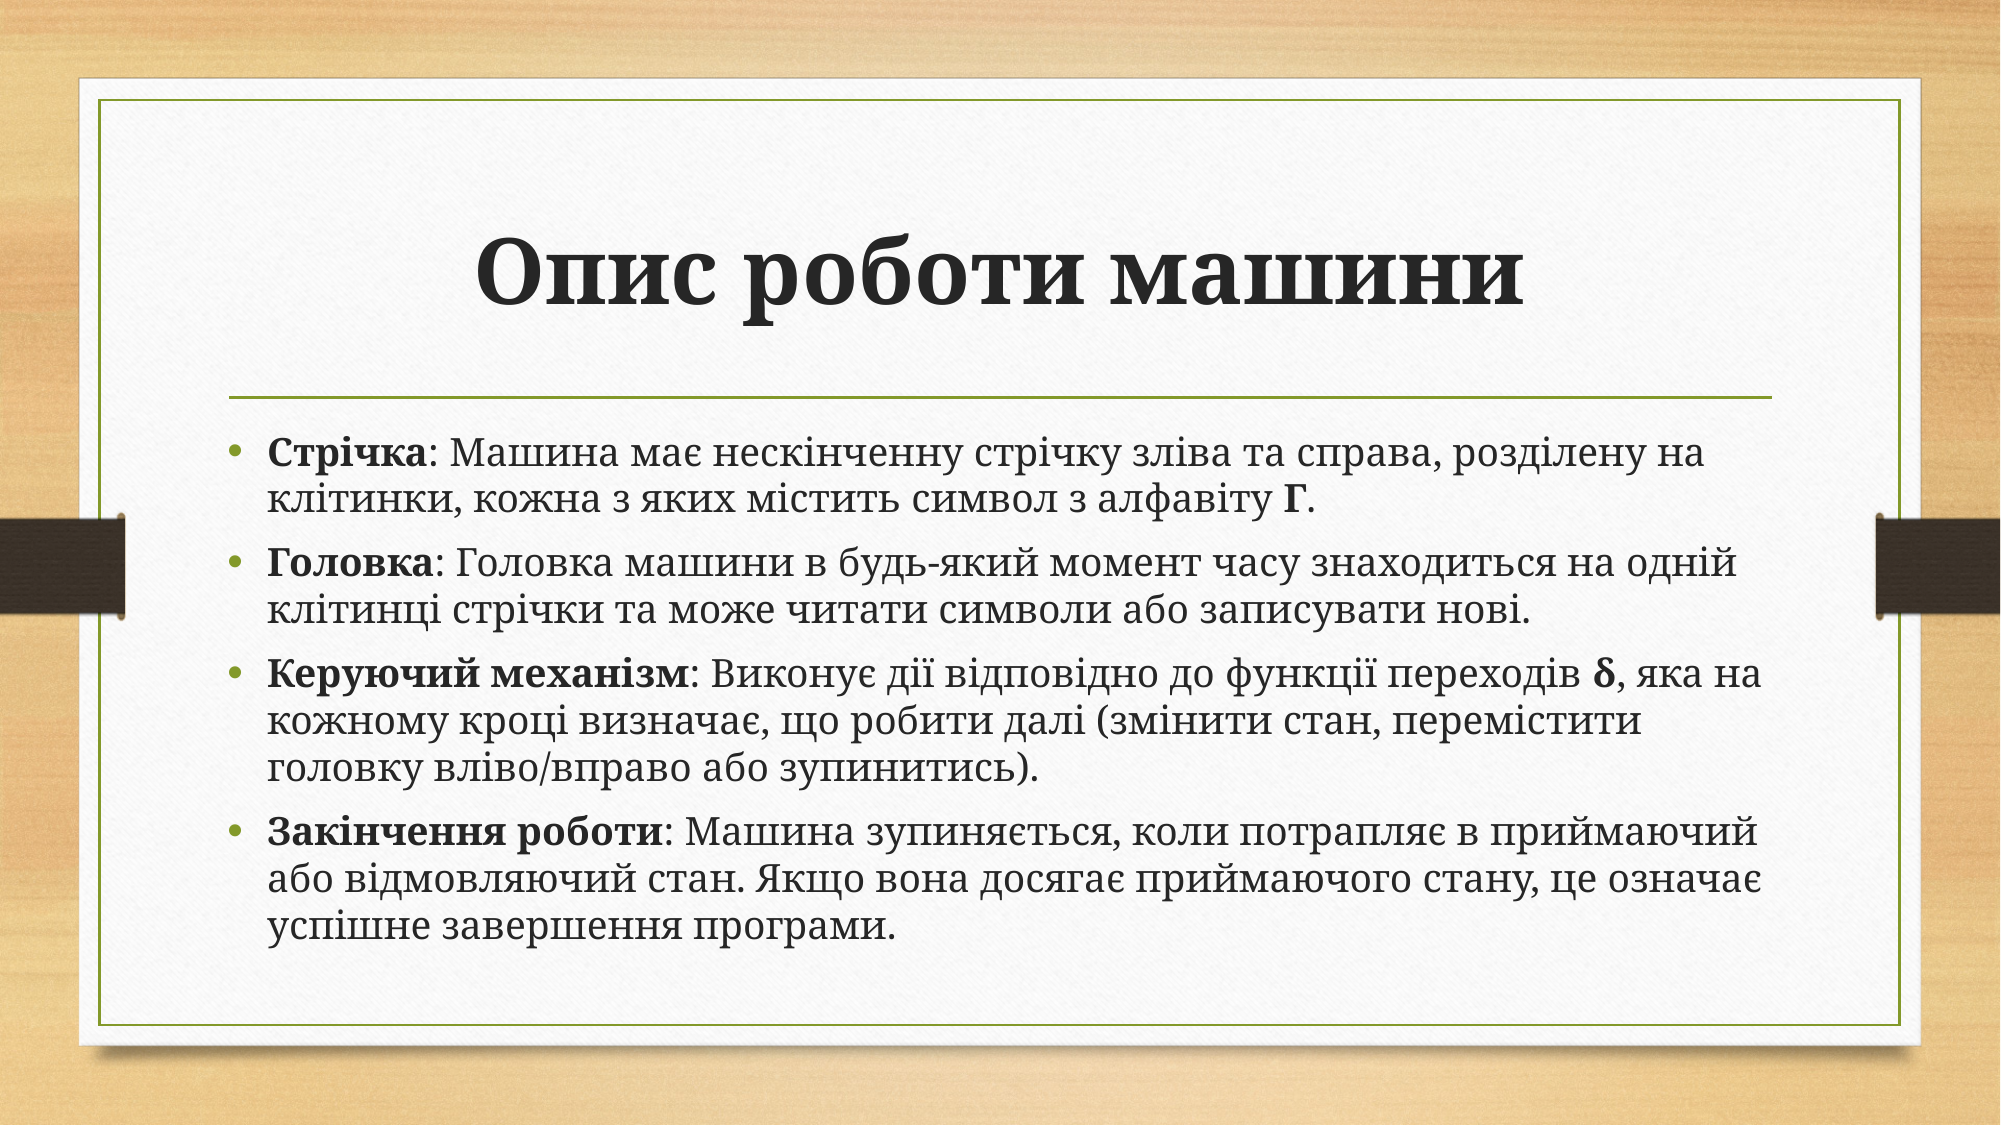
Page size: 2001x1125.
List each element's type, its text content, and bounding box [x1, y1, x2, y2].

list Стрічка: Машина має нескінченну стрічку зліва та справа, розділену на клітинки, кожна з яких містить символ з алфавіту Γ. Головка: Головка машини в будь-який момент часу знаходиться на одній клітинці стрічки та може читати символи або записувати нові. Керуючий механізм: Виконує дії відповідно до функції переходів δ, яка на кожному кроці визначає, що робити далі (змінити стан, перемістити головку вліво/вправо або зупинитись). Закінчення роботи: Машина зупиняється, коли потрапляє в приймаючий або відмовляючий стан. Якщо вона досягає приймаючого стану, це означає успішне завершення програми. [212, 419, 1788, 964]
title Опис роботи машини [212, 161, 1788, 375]
picture [0, 0, 2001, 1125]
